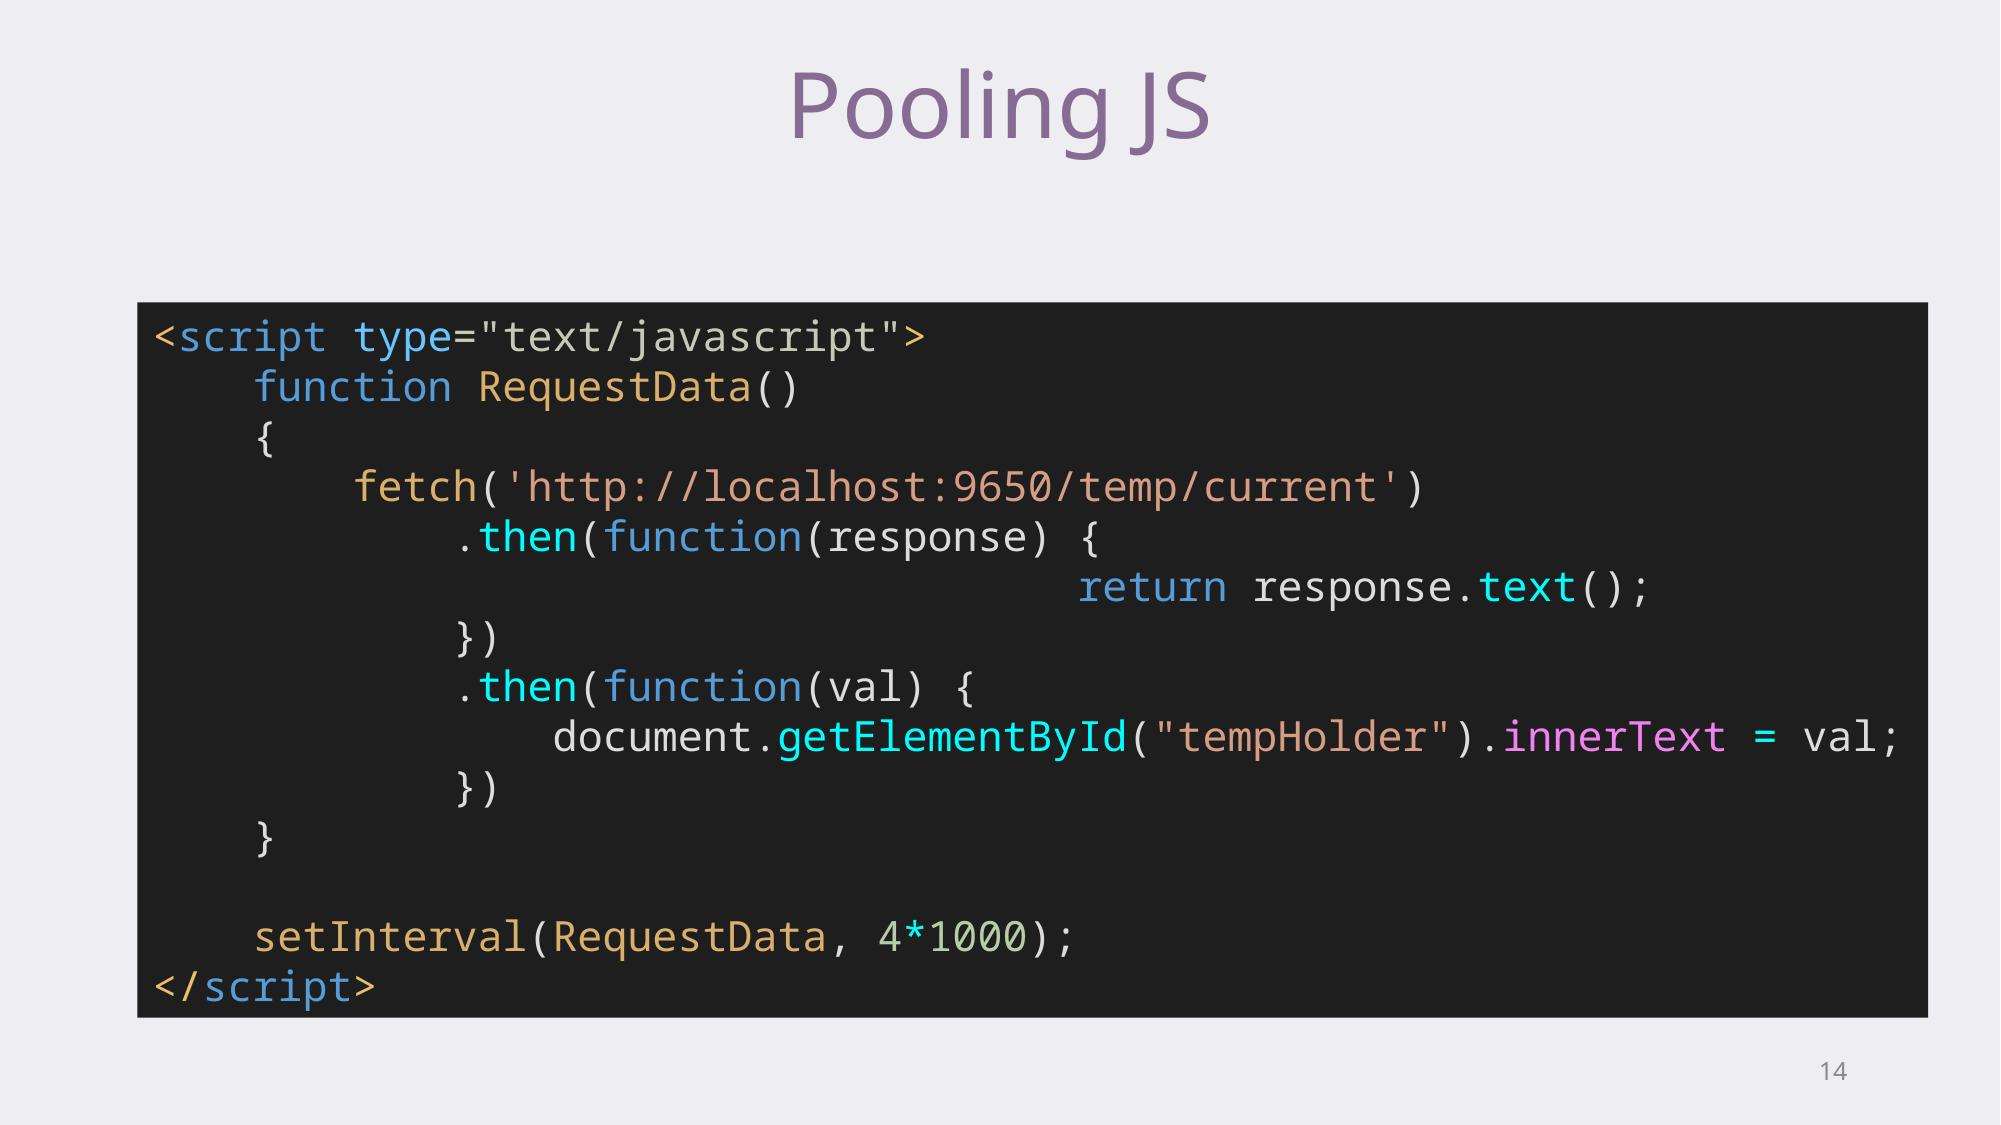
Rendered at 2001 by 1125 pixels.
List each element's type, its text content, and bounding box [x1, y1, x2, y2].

text_box <script type="text/javascript"> function RequestData() { fetch('http://localhost:9650/temp/current') .then(function(response) { return response.text(); }) .then(function(val) { document.getElementById("tempHolder").innerText = val; }) } setInterval(RequestData, 4*1000); </script> [137, 302, 1929, 1018]
slide_number 14 [1412, 1042, 1863, 1103]
title Pooling JS [137, 0, 1863, 218]
